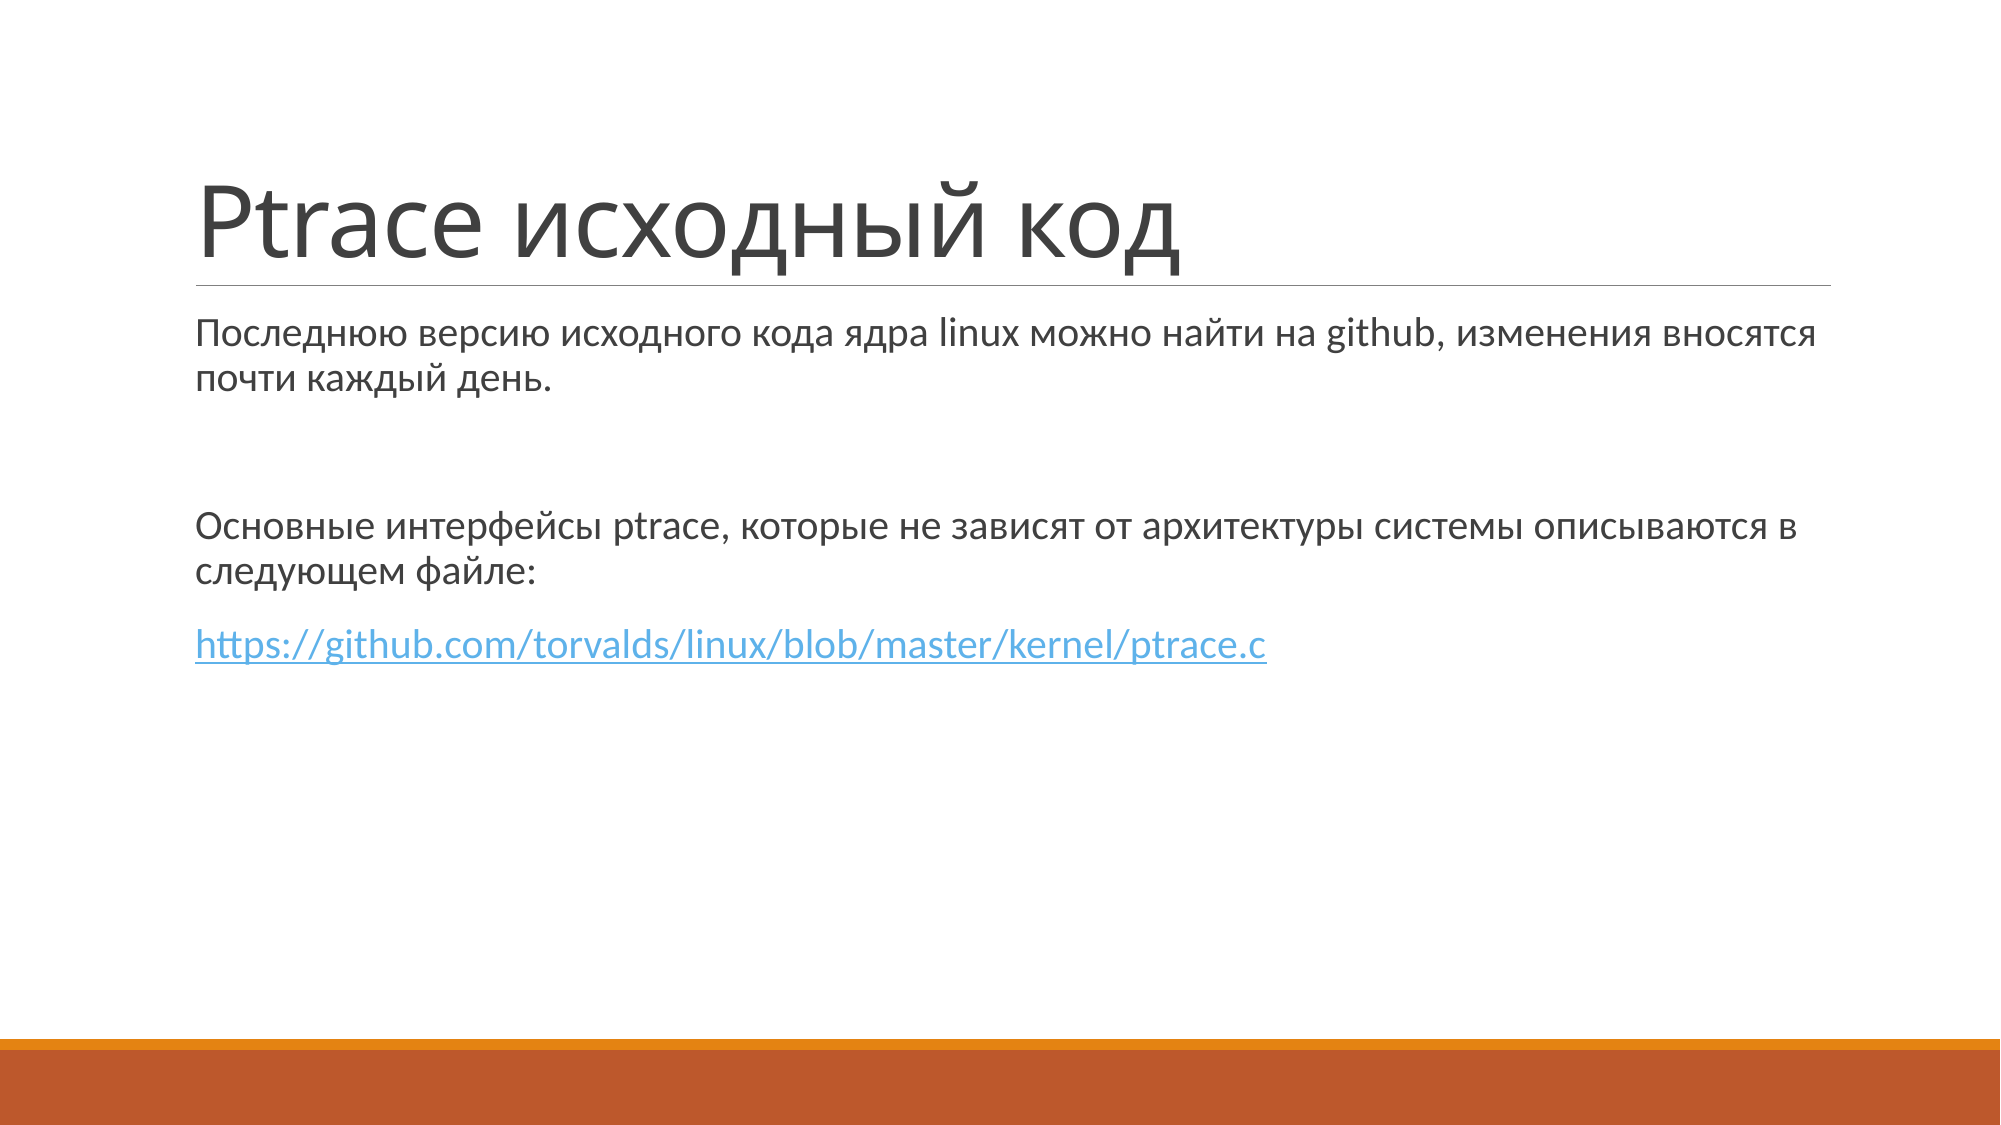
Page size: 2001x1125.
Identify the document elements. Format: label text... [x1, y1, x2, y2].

list Последнюю версию исходного кода ядра linux можно найти на github, изменения вносятся почти каждый день. Основные интерфейсы ptrace, которые не зависят от архитектуры системы описываются в следующем файле: https://github.com/torvalds/linux/blob/master/kernel/ptrace.c [180, 302, 1830, 963]
title Ptrace исходный код [180, 47, 1830, 285]
